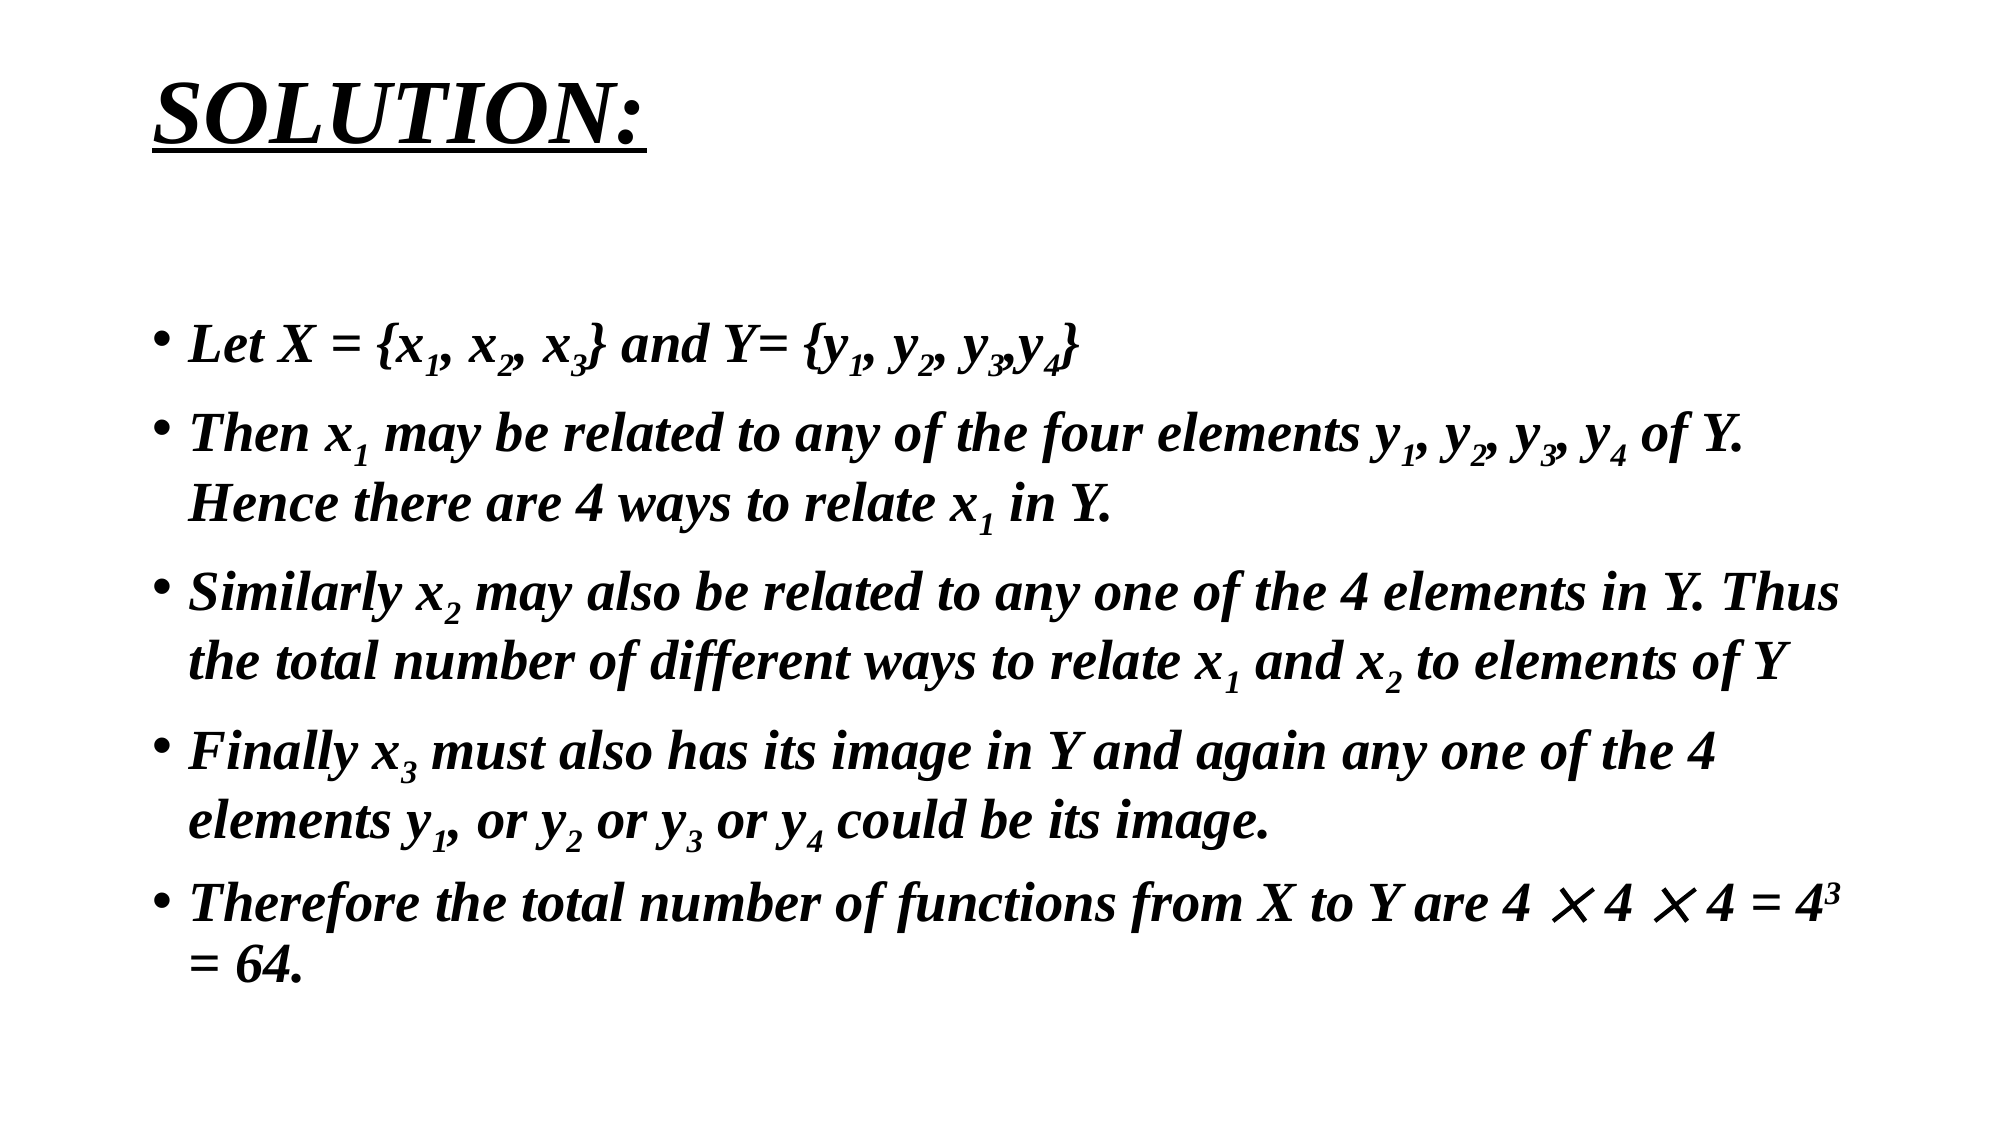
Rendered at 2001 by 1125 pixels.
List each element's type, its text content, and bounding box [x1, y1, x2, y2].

title SOLUTION: [137, 59, 1863, 278]
list Let X = {x1, x2, x3} and Y= {y1, y2, y3,y4} Then x1 may be related to any of the four elements y1, y2, y3, y4 of Y. Hence there are 4 ways to relate x1 in Y. Similarly x2 may also be related to any one of the 4 elements in Y. Thus the total number of different ways to relate x1 and x2 to elements of Y Finally x3 must also has its image in Y and again any one of the 4 elements y1, or y2 or y3 or y4 could be its image. Therefore the total number of functions from X to Y are 4 ´ 4 ´ 4 = 43 = 64. [137, 299, 1863, 1014]
